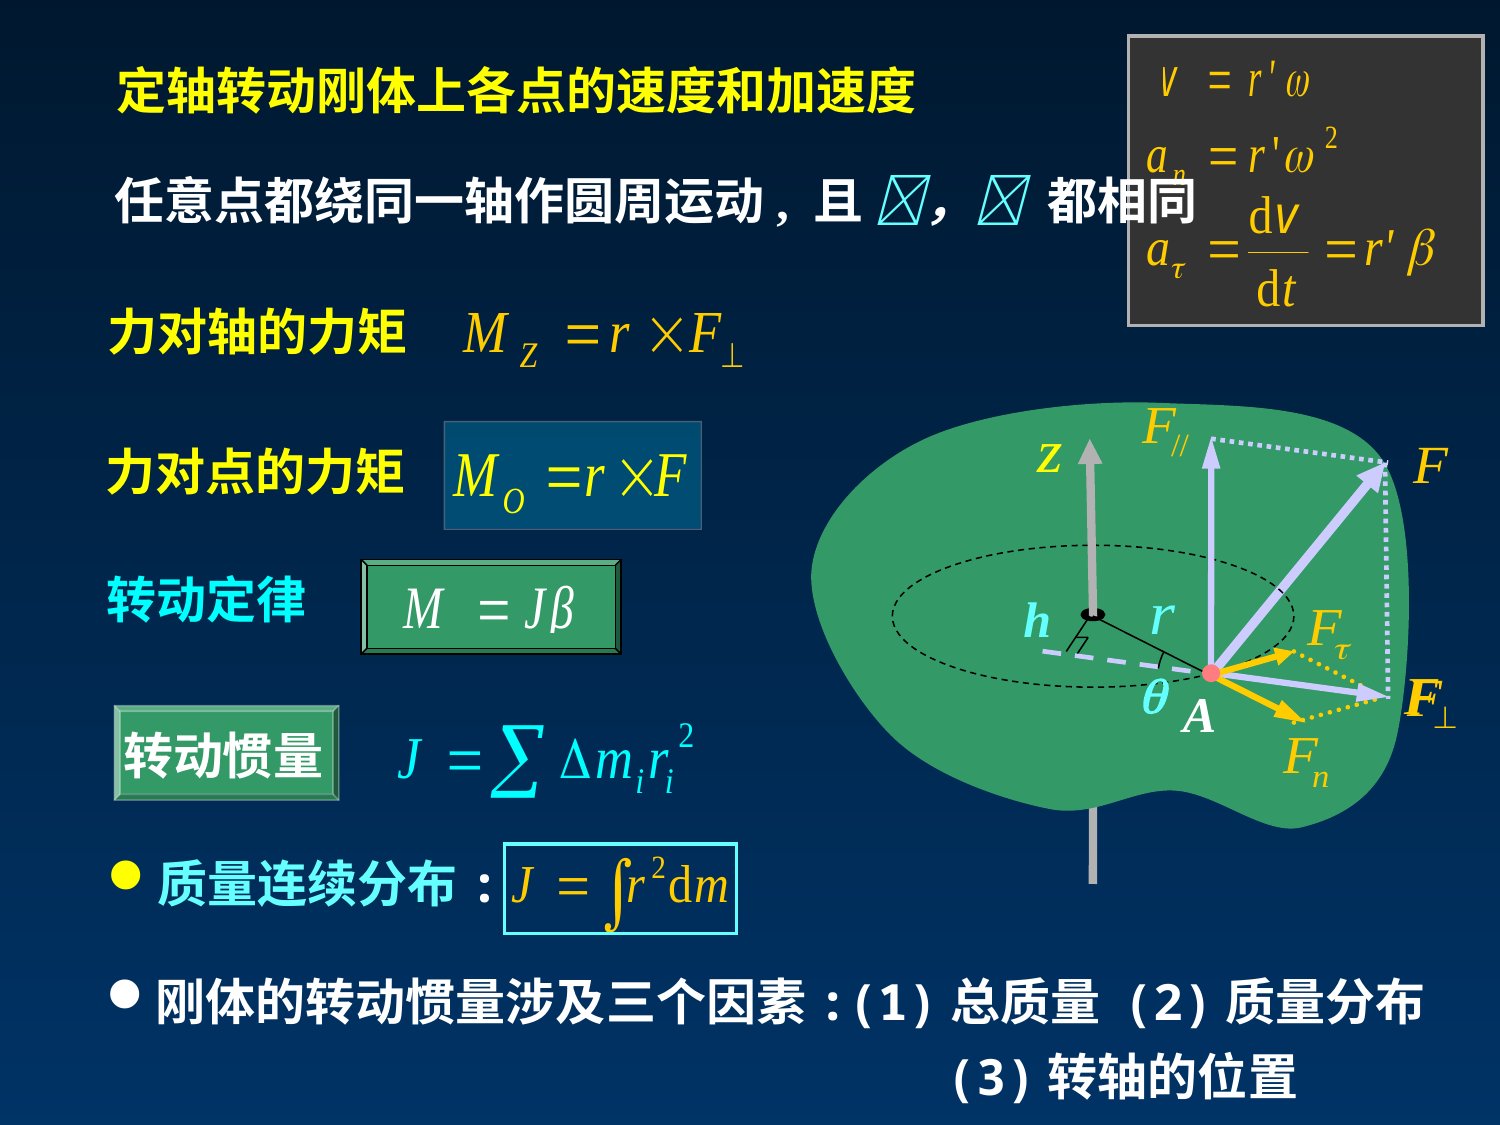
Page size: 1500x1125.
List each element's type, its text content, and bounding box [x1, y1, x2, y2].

text_box 定轴转动刚体上各点的速度和加速度 [101, 52, 1123, 127]
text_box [1128, 35, 1484, 326]
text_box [360, 559, 622, 655]
text_box 转动定律 [91, 561, 356, 636]
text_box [806, 391, 1457, 885]
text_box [443, 420, 703, 530]
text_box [0, 705, 704, 805]
text_box 力对轴的力矩 [92, 292, 672, 368]
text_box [459, 294, 748, 371]
text_box 任意点都绕同一轴作圆周运动, 且 ， 都相同 [99, 147, 1123, 237]
text_box 刚体的转动惯量涉及三个因素:(1)总质量 (2)质量分布 (3)转轴的位置 [91, 948, 1500, 1114]
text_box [92, 844, 736, 932]
text_box 力对点的力矩 [90, 432, 438, 508]
